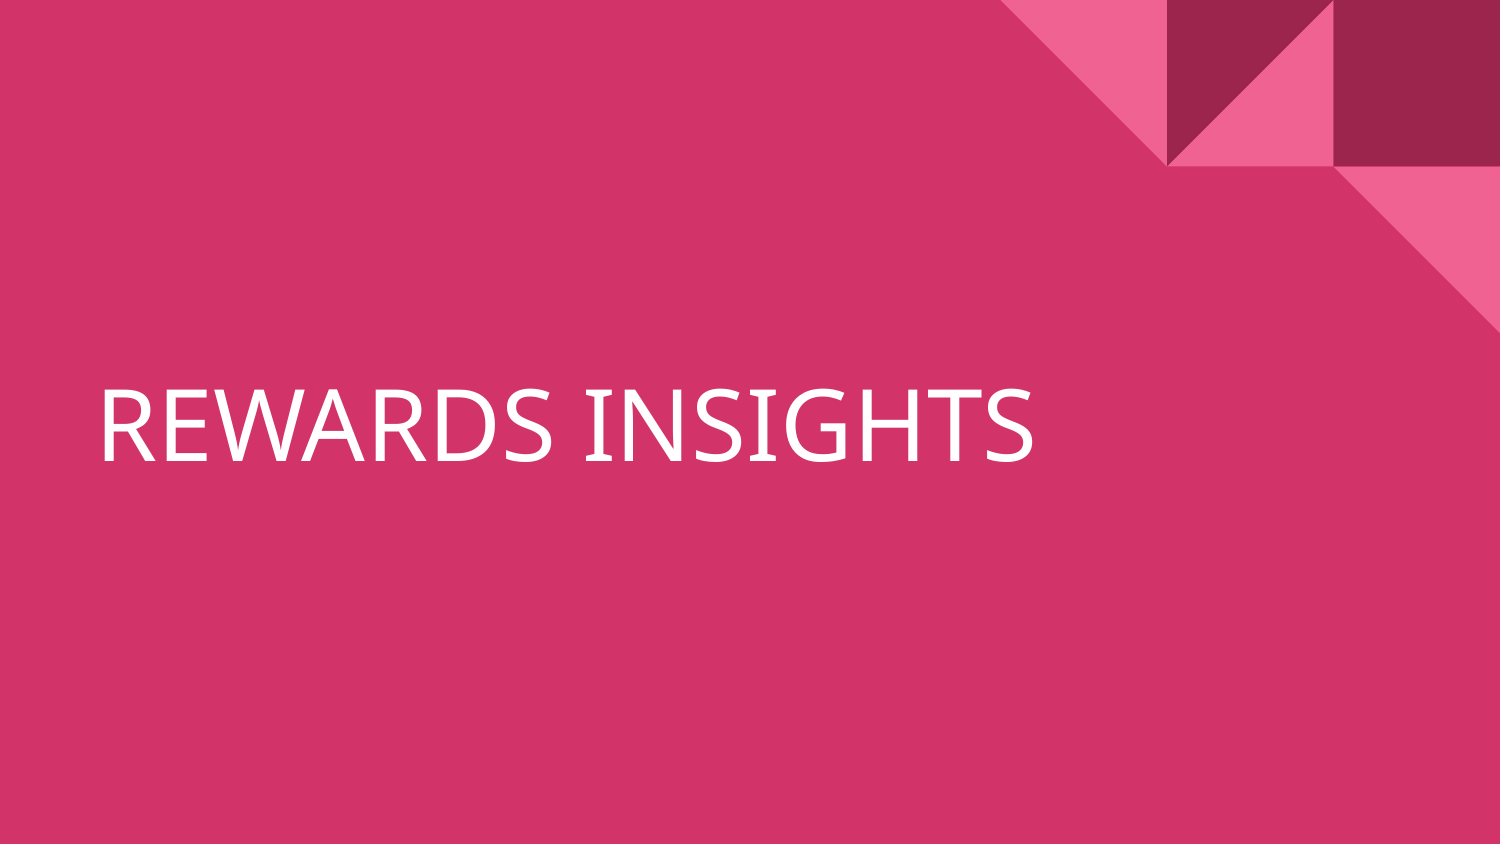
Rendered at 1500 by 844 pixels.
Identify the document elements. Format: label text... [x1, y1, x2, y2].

title REWARDS INSIGHTS [80, 86, 1339, 758]
